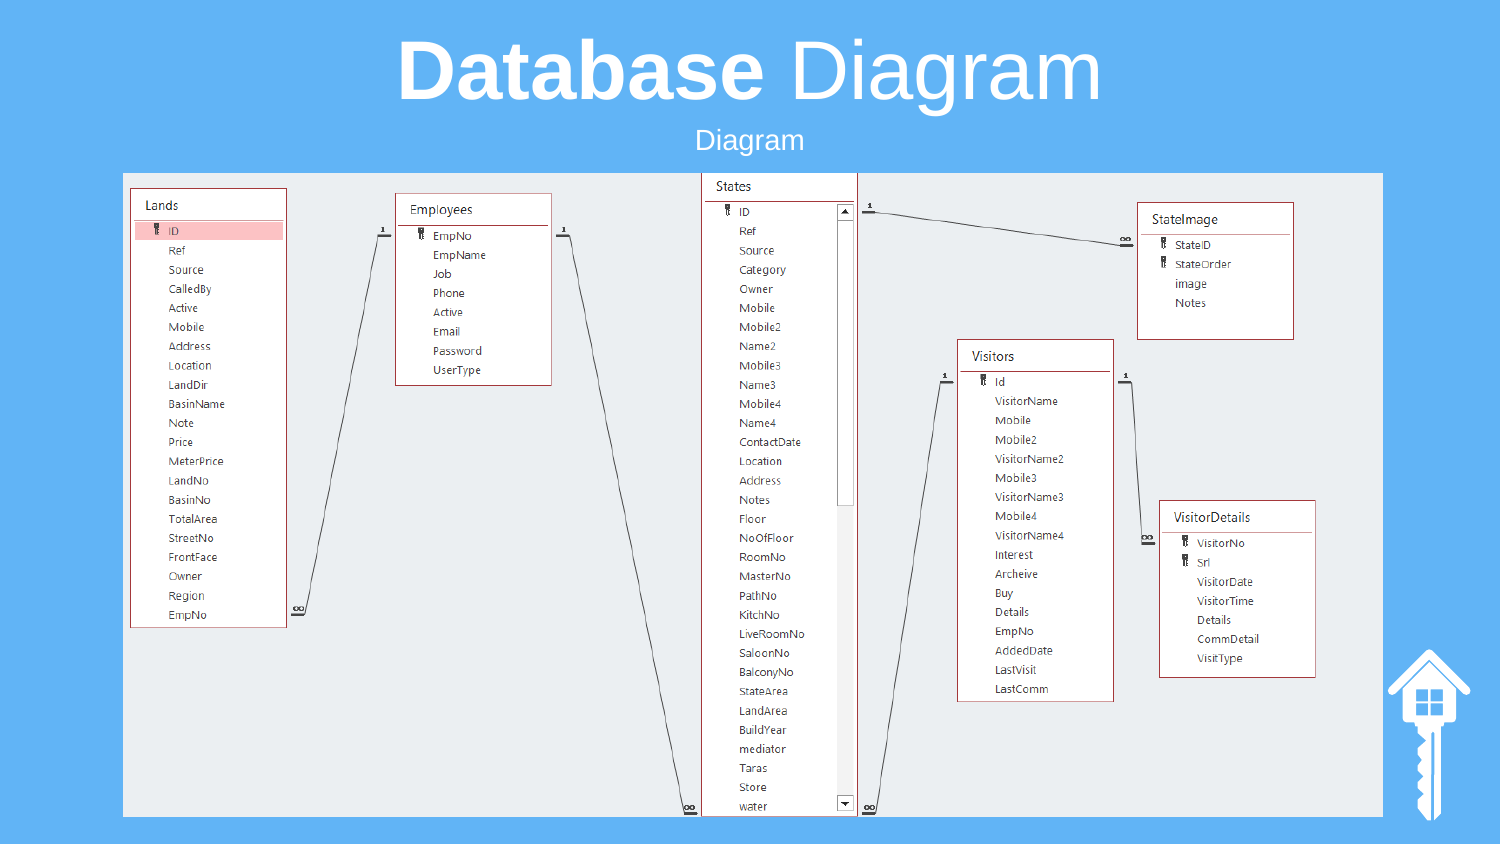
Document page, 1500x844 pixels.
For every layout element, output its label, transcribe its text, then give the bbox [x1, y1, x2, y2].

list Diagram [0, 114, 1500, 162]
picture [123, 173, 1384, 817]
list Database Diagram [0, 18, 1500, 113]
